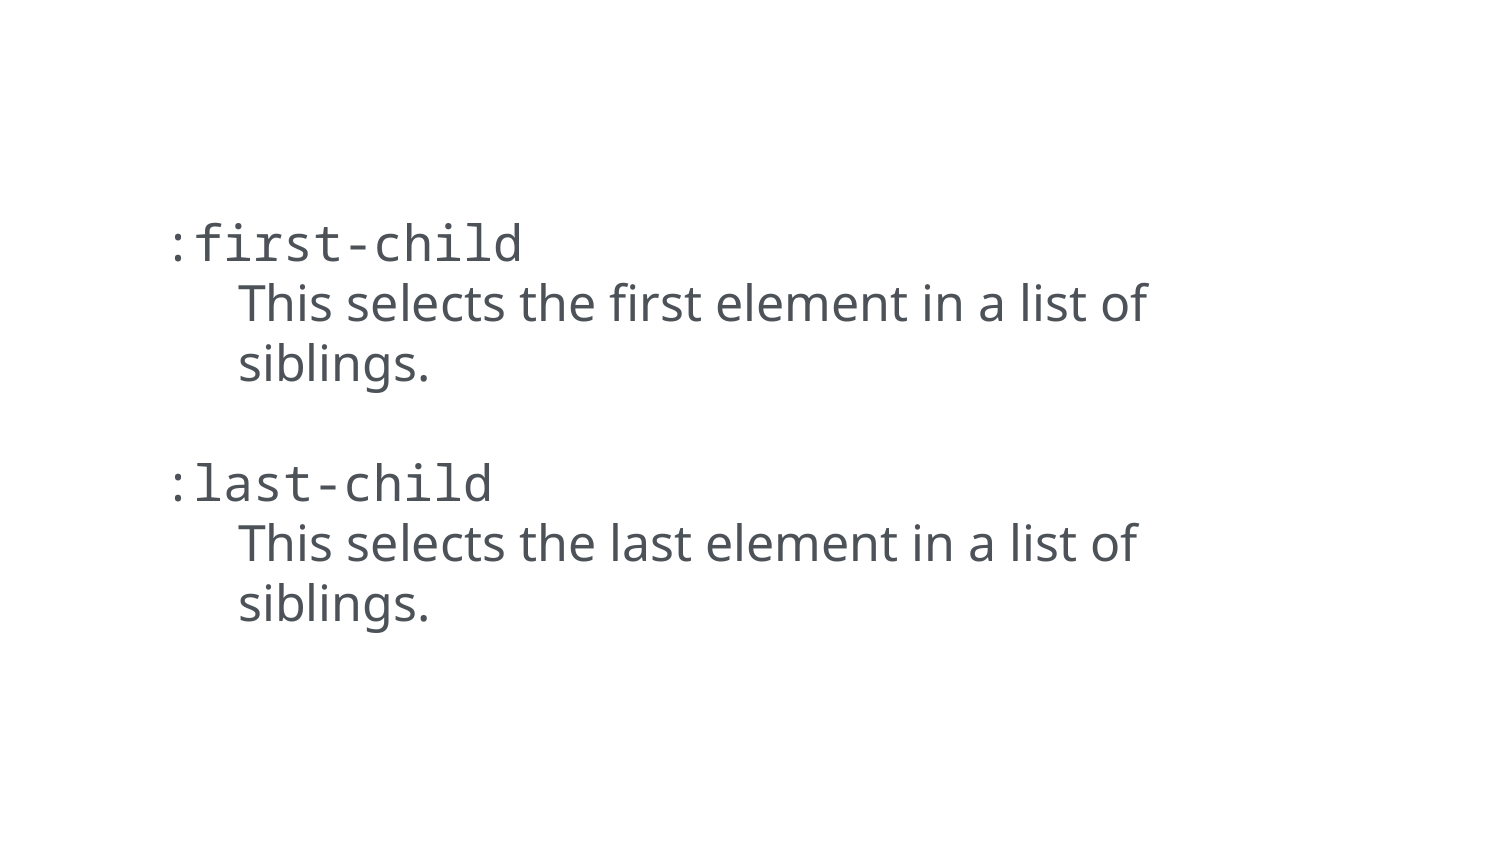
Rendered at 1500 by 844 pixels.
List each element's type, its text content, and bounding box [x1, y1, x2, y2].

text_box :first-child This selects the first element in a list of siblings. :last-child This selects the last element in a list of siblings. [148, 190, 1352, 654]
